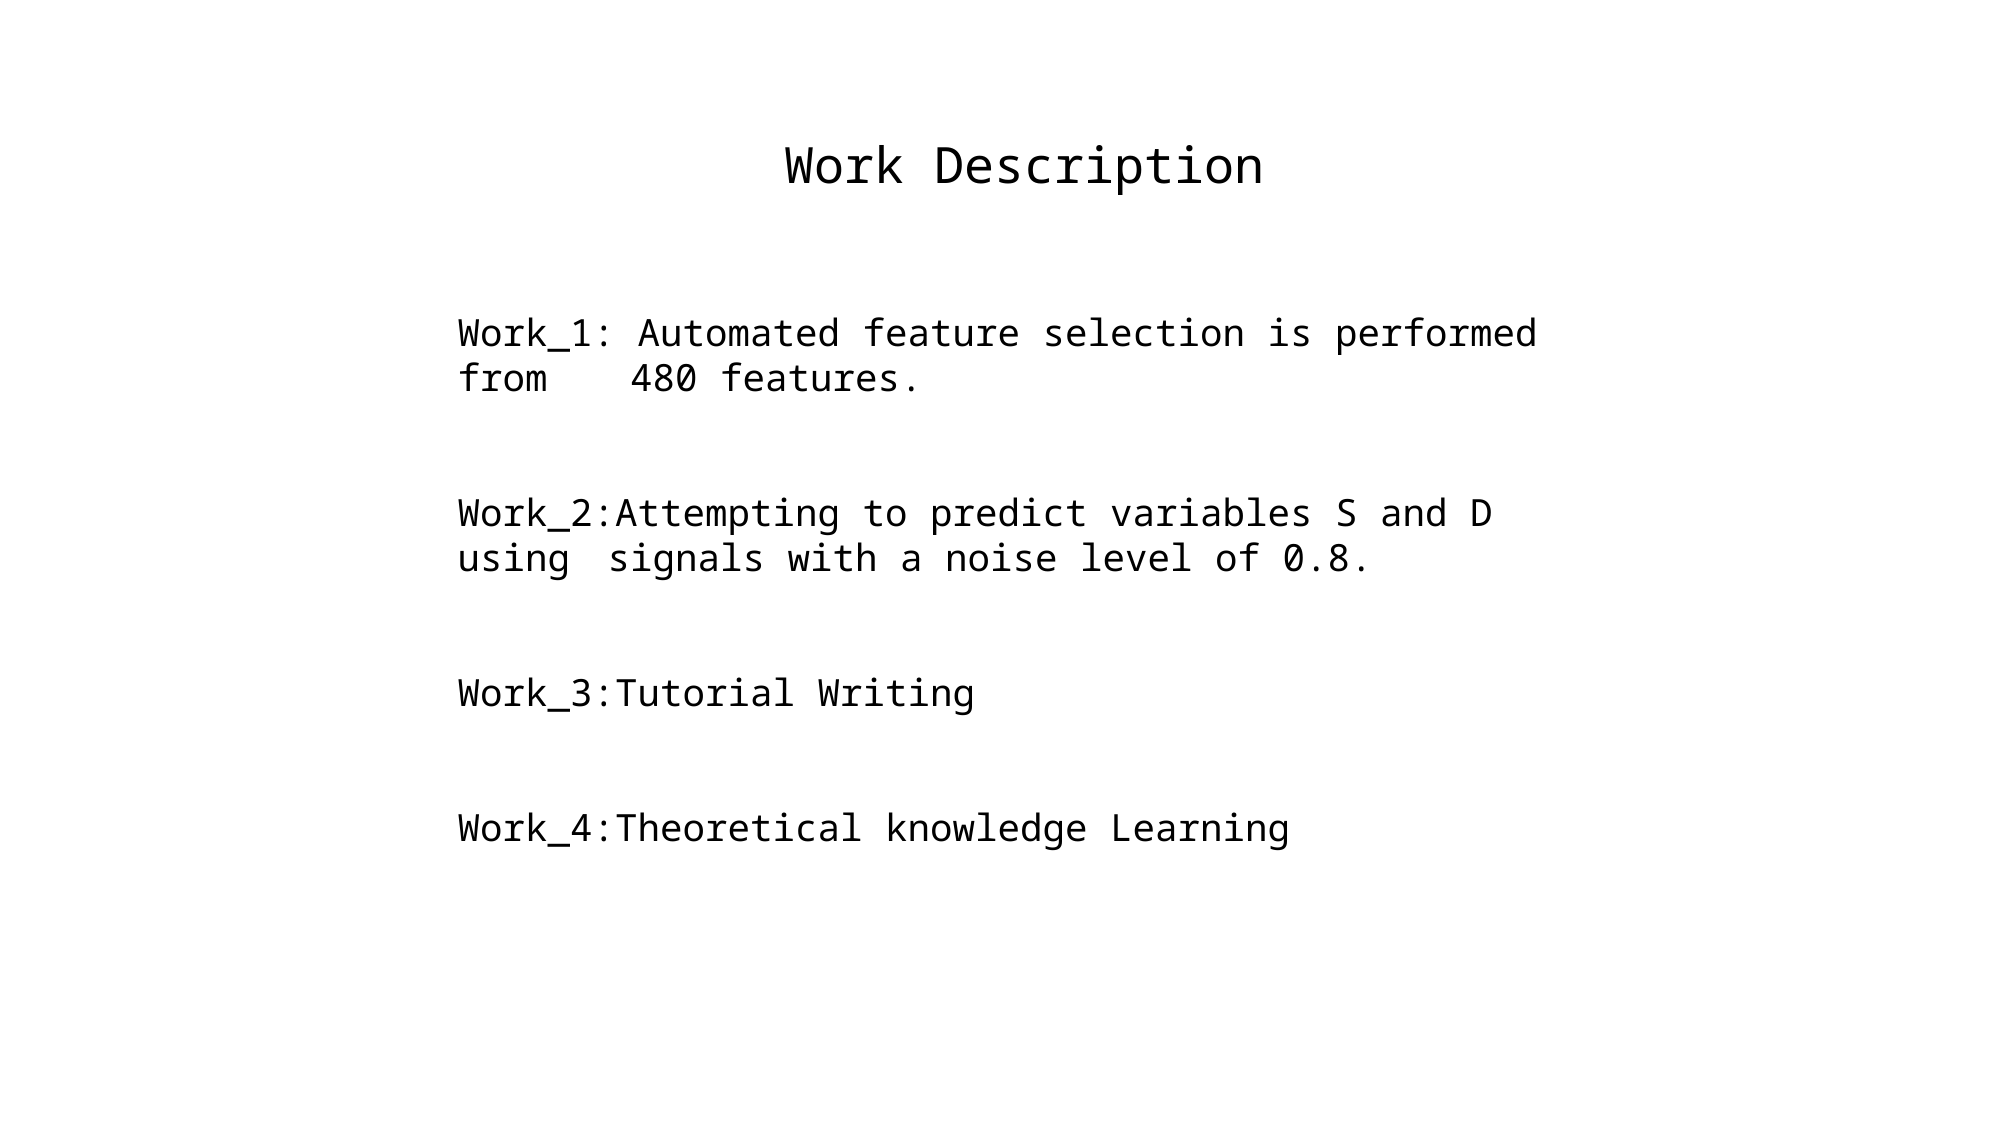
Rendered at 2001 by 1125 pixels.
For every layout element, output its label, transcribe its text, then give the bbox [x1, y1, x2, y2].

text_box Work_1: Automated feature selection is performed from 480 features. Work_2:Attempting to predict variables S and D using signals with a noise level of 0.8. Work_3:Tutorial Writing Work_4:Theoretical knowledge Learning [442, 301, 1640, 902]
text_box Work Description [283, 126, 1767, 202]
